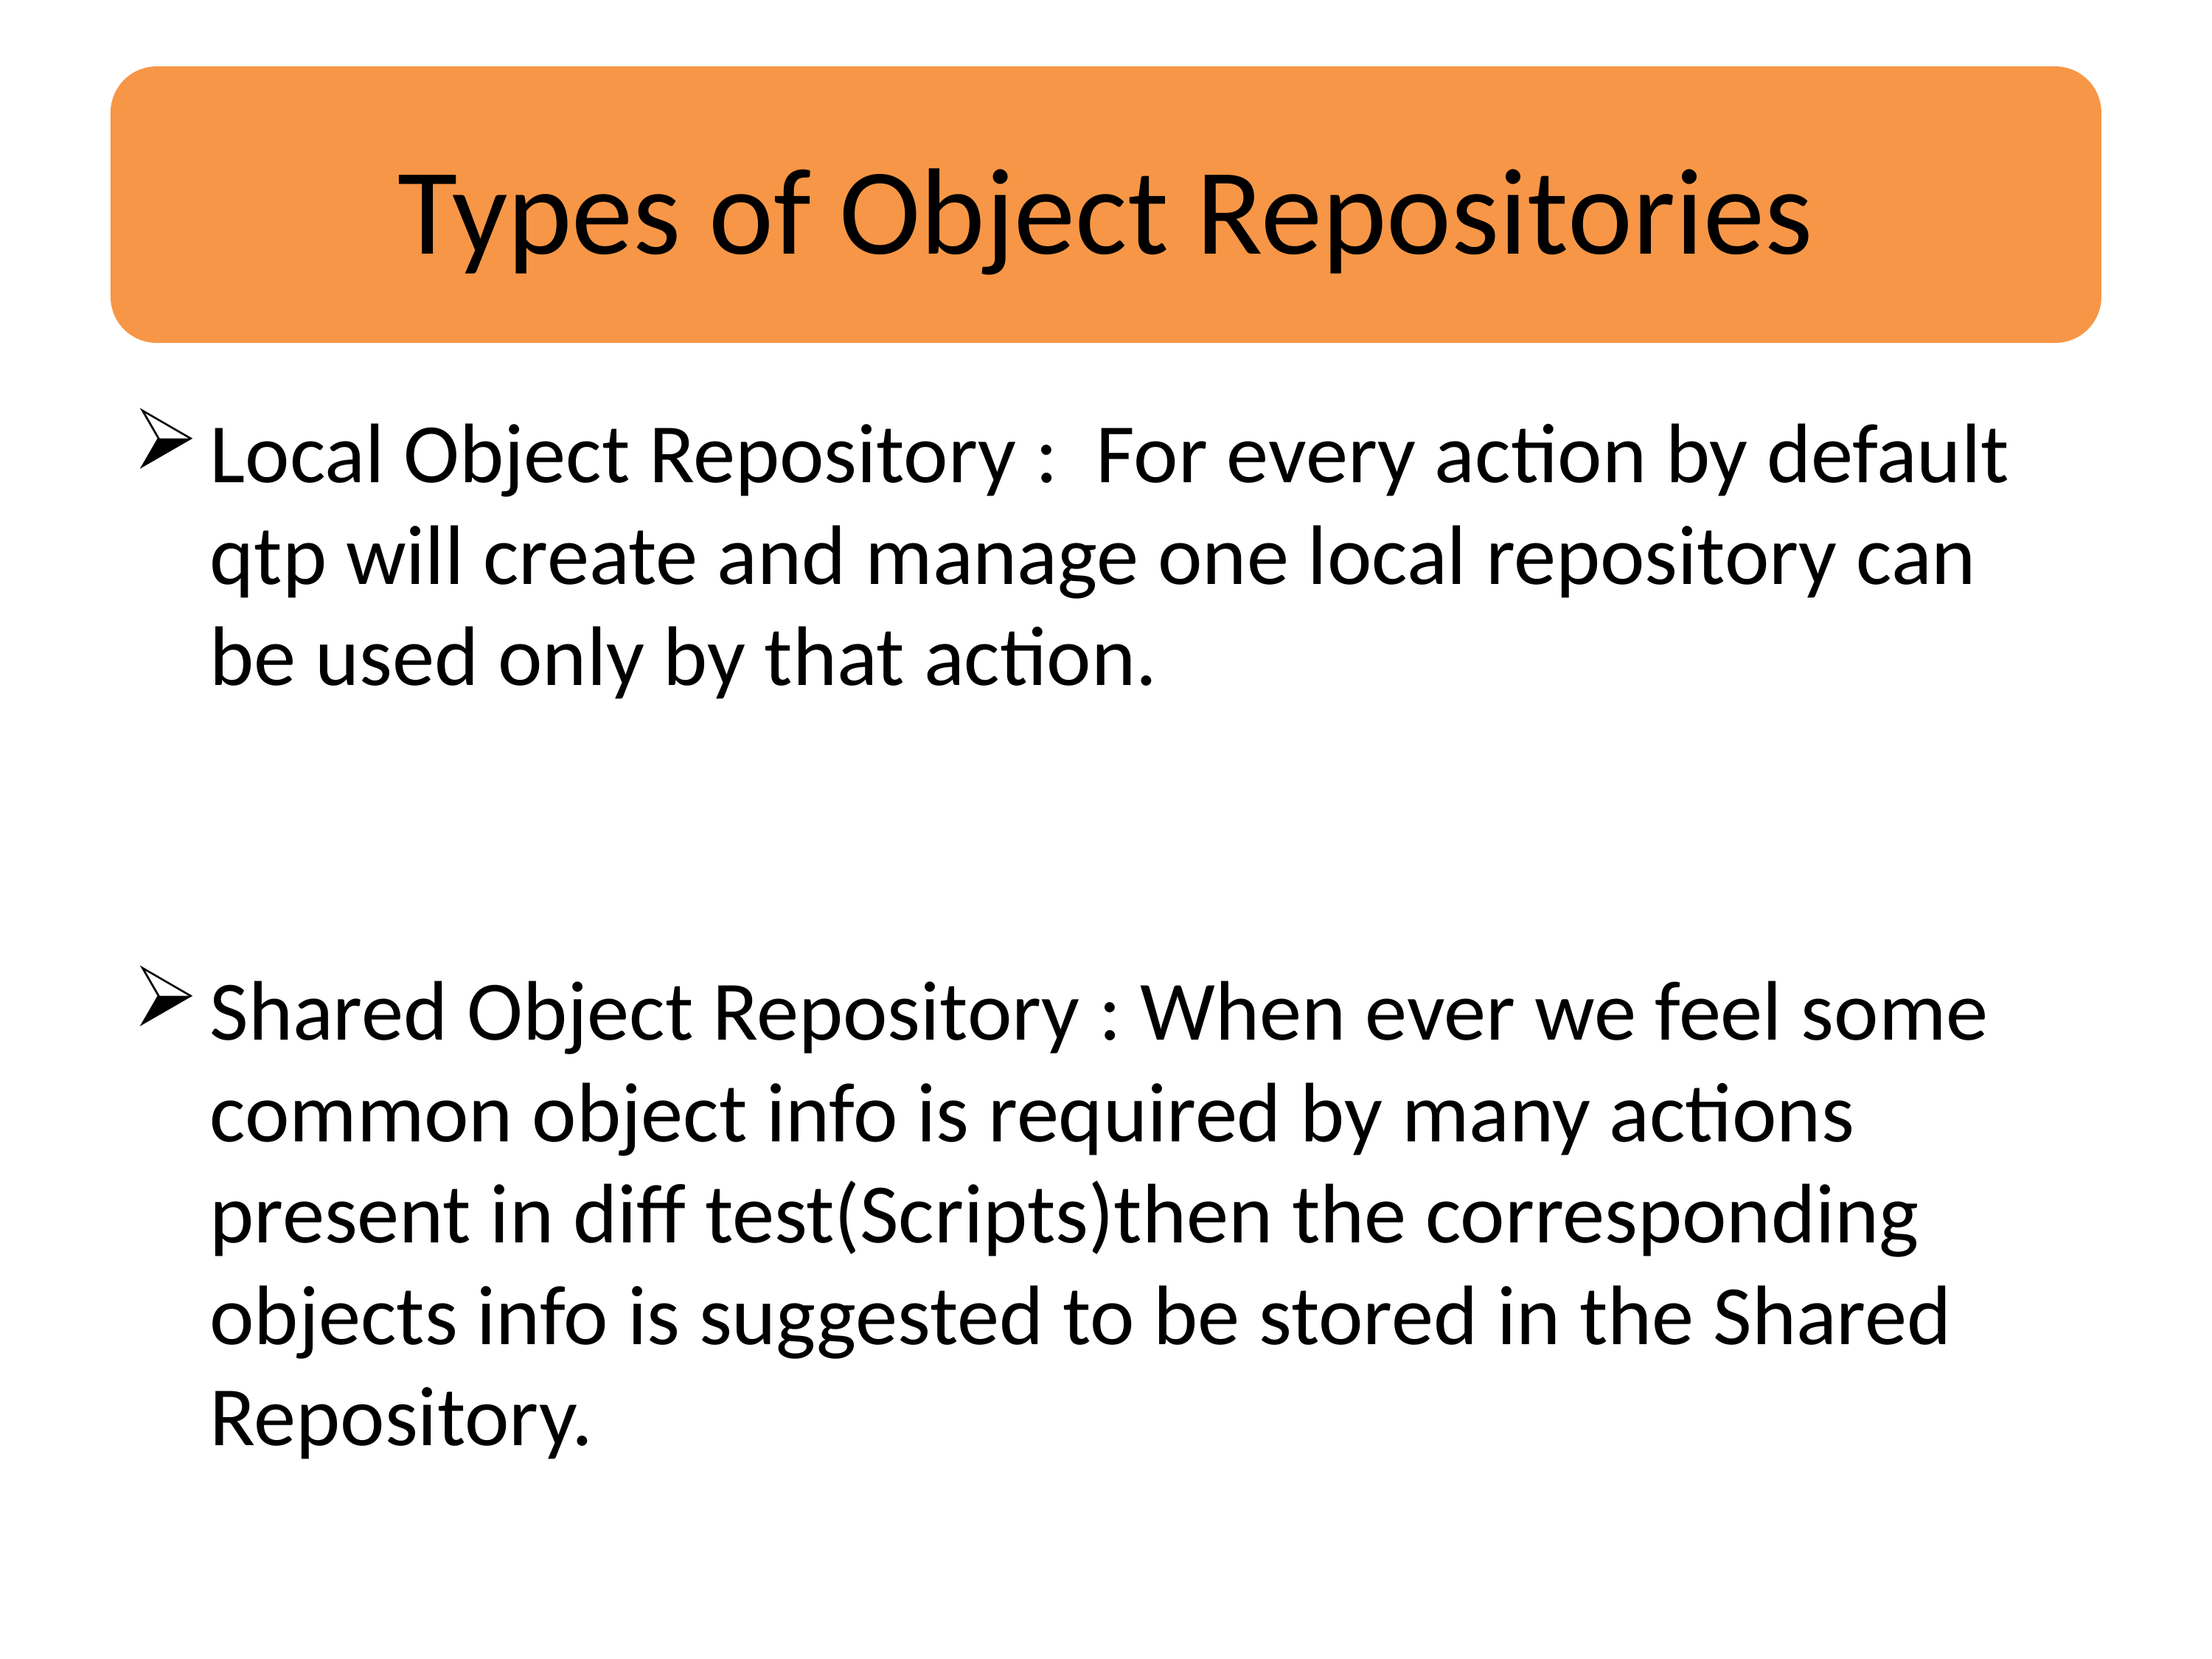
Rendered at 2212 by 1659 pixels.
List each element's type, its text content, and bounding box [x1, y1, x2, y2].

list Local Object Repository : For every action by default qtp will create and manage one local repository can be used only by that action. Shared Object Repository : When ever we feel some common object info is required by many actions present in diff test(Scripts)then the corresponding objects info is suggested to be stored in the Shared Repository. [111, 386, 2101, 1482]
text_box Types of Object Repositories [110, 66, 2101, 344]
